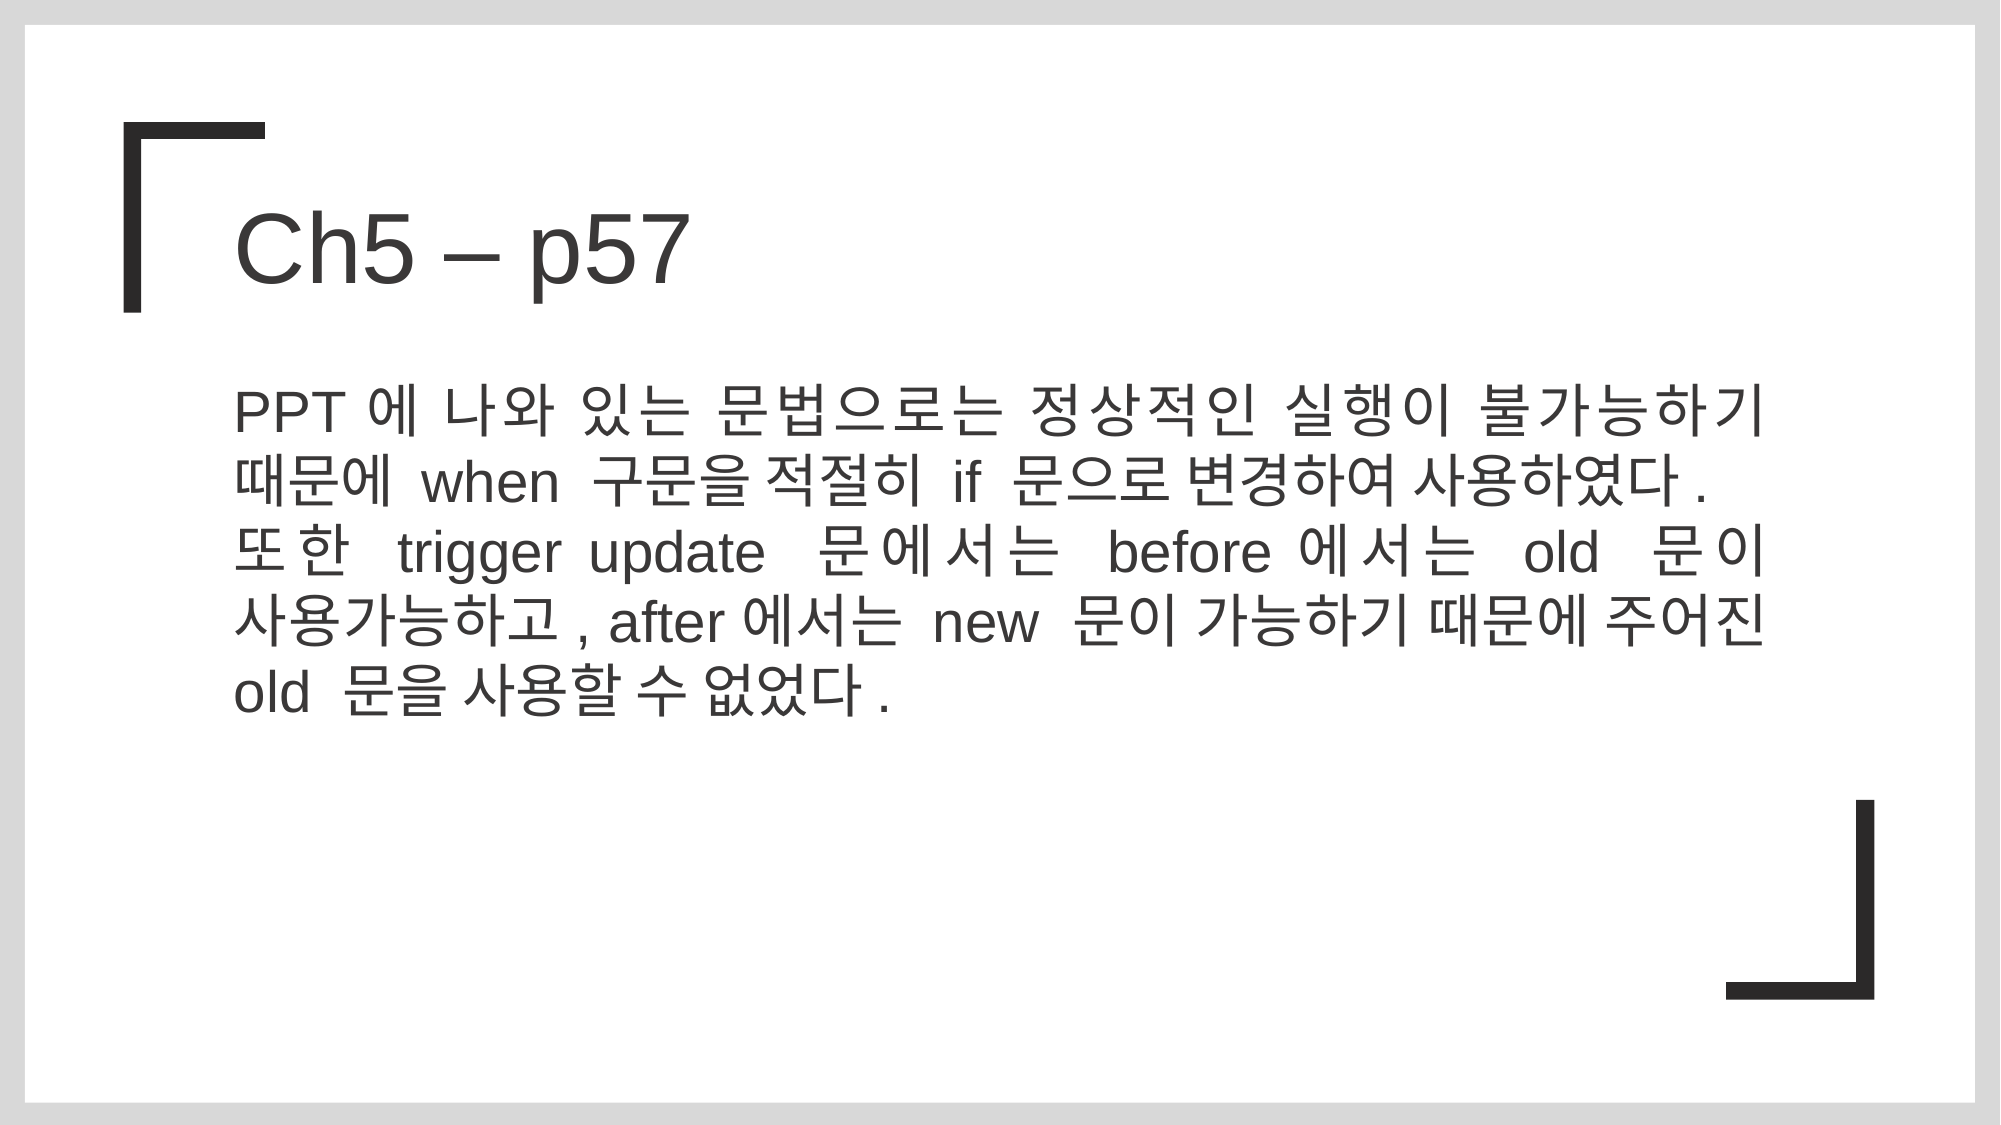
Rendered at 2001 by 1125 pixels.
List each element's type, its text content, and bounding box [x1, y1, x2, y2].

text_box [123, 122, 265, 313]
text_box PPT에 나와 있는 문법으로는 정상적인 실행이 불가능하기 때문에 when 구문을 적절히 if 문으로 변경하여 사용하였다. 또한 trigger update 문에서는 before에서는 old 문이 사용가능하고, after에서는 new 문이 가능하기 때문에 주어진 old 문을 사용할 수 없었다. [218, 366, 1783, 1018]
text_box Ch5 – p57 [218, 176, 984, 313]
text_box [1783, 799, 1875, 1000]
